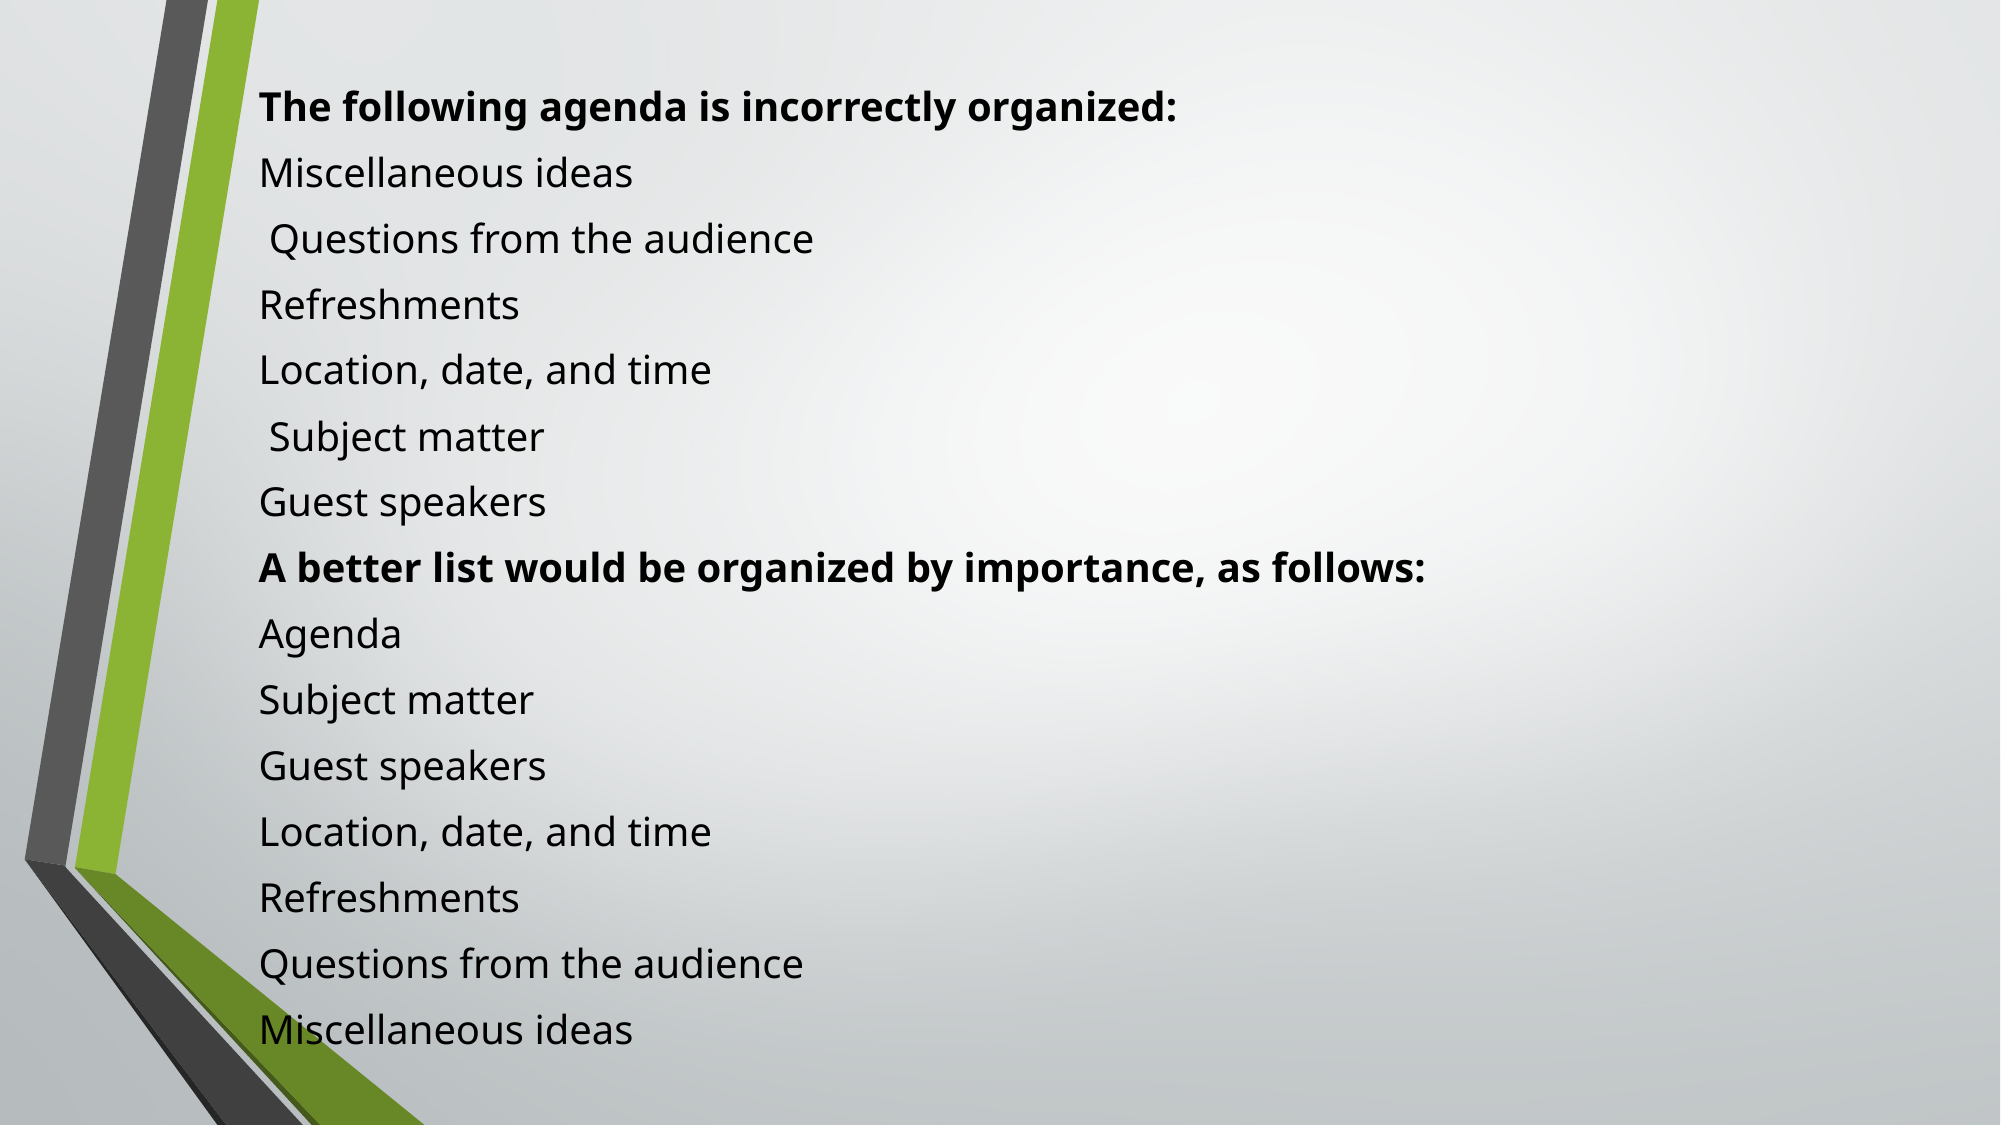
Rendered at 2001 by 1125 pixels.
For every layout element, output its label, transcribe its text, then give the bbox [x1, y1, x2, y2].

list The following agenda is incorrectly organized: Miscellaneous ideas Questions from the audience Refreshments Location, date, and time Subject matter Guest speakers A better list would be organized by importance, as follows: Agenda Subject matter Guest speakers Location, date, and time Refreshments Questions from the audience Miscellaneous ideas [243, 73, 1887, 1061]
